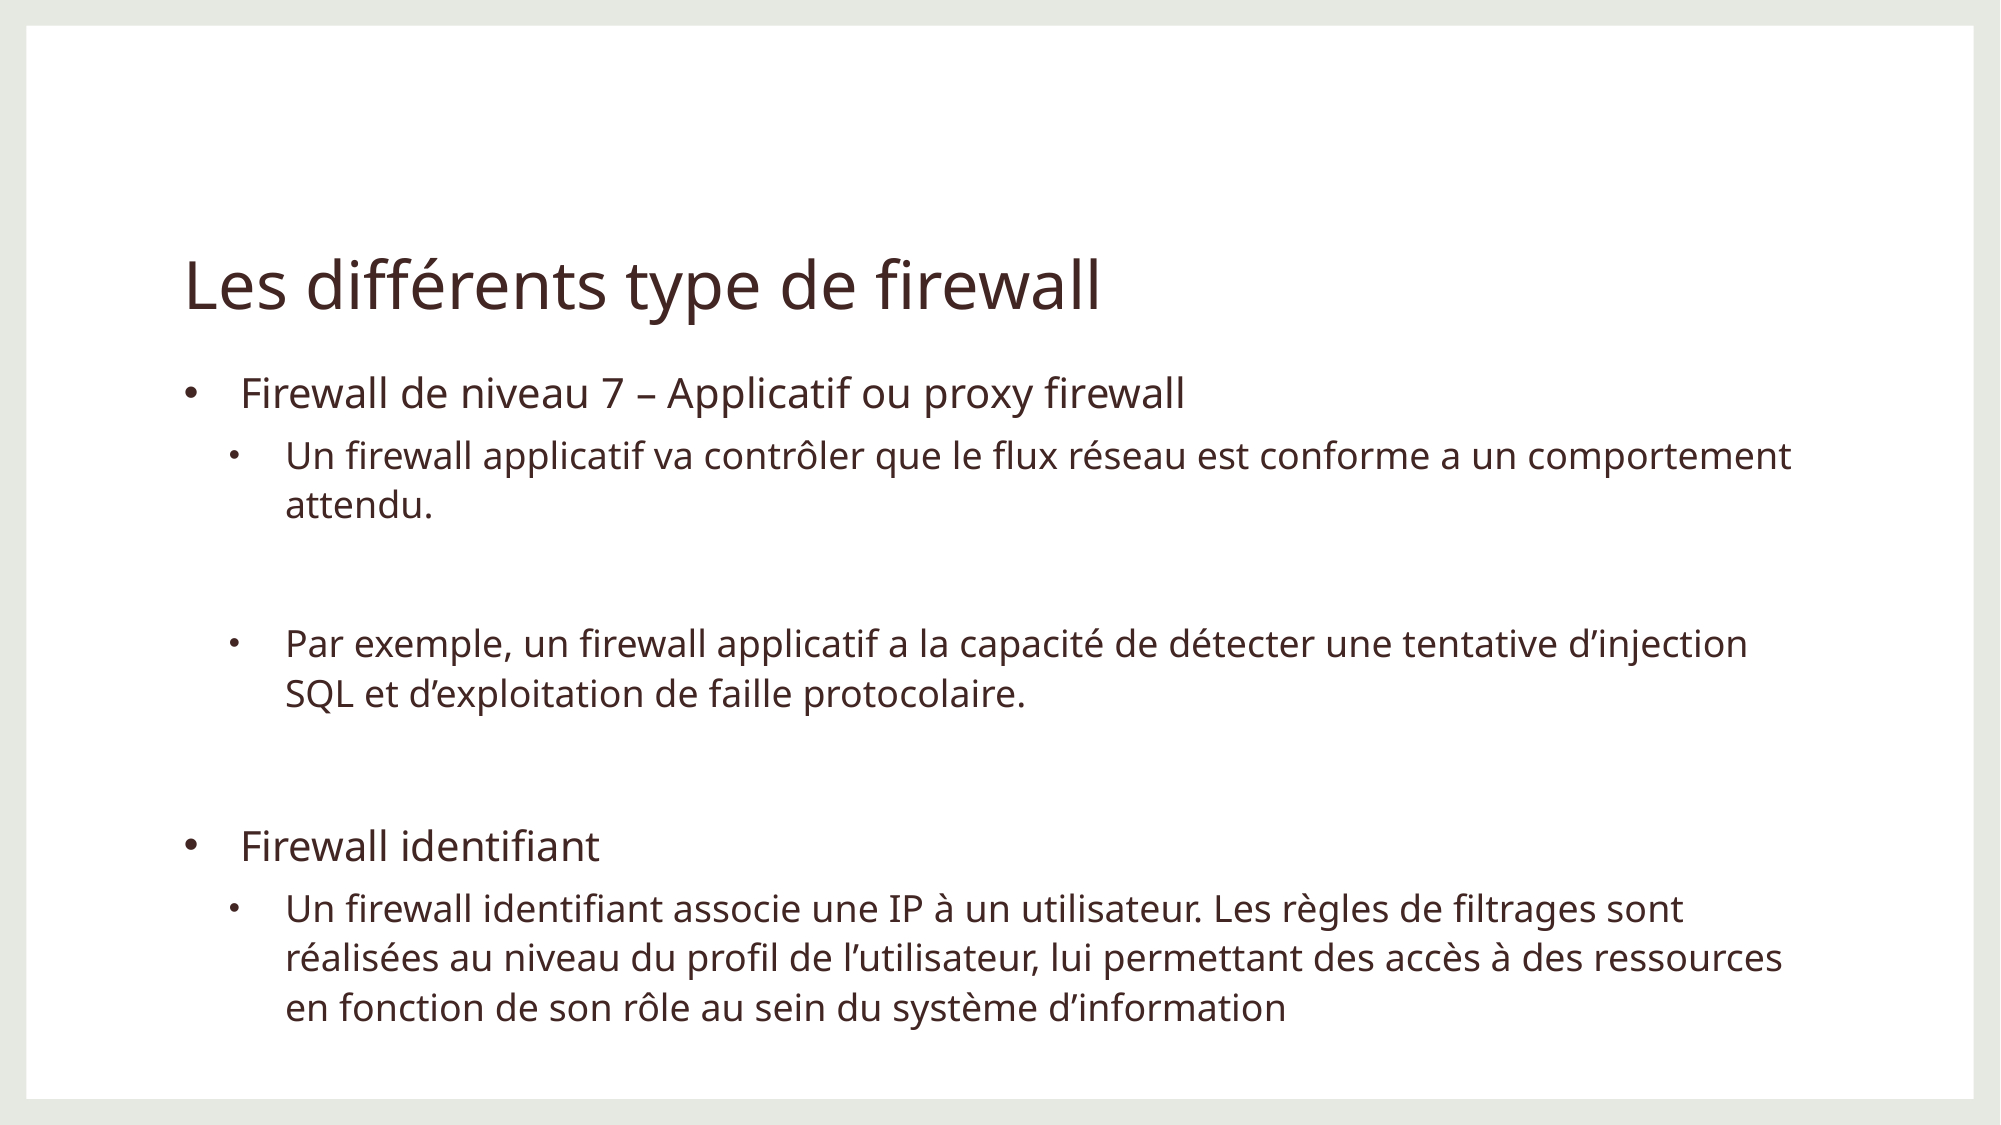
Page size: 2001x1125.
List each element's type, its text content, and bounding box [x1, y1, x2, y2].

title Les différents type de firewall [168, 118, 1832, 331]
list Firewall de niveau 7 – Applicatif ou proxy firewall Un firewall applicatif va contrôler que le flux réseau est conforme a un comportement attendu. Par exemple, un firewall applicatif a la capacité de détecter une tentative d’injection SQL et d’exploitation de faille protocolaire. Firewall identifiant Un firewall identifiant associe une IP à un utilisateur. Les règles de filtrages sont réalisées au niveau du profil de l’utilisateur, lui permettant des accès à des ressources en fonction de son rôle au sein du système d’information [168, 354, 1832, 1006]
